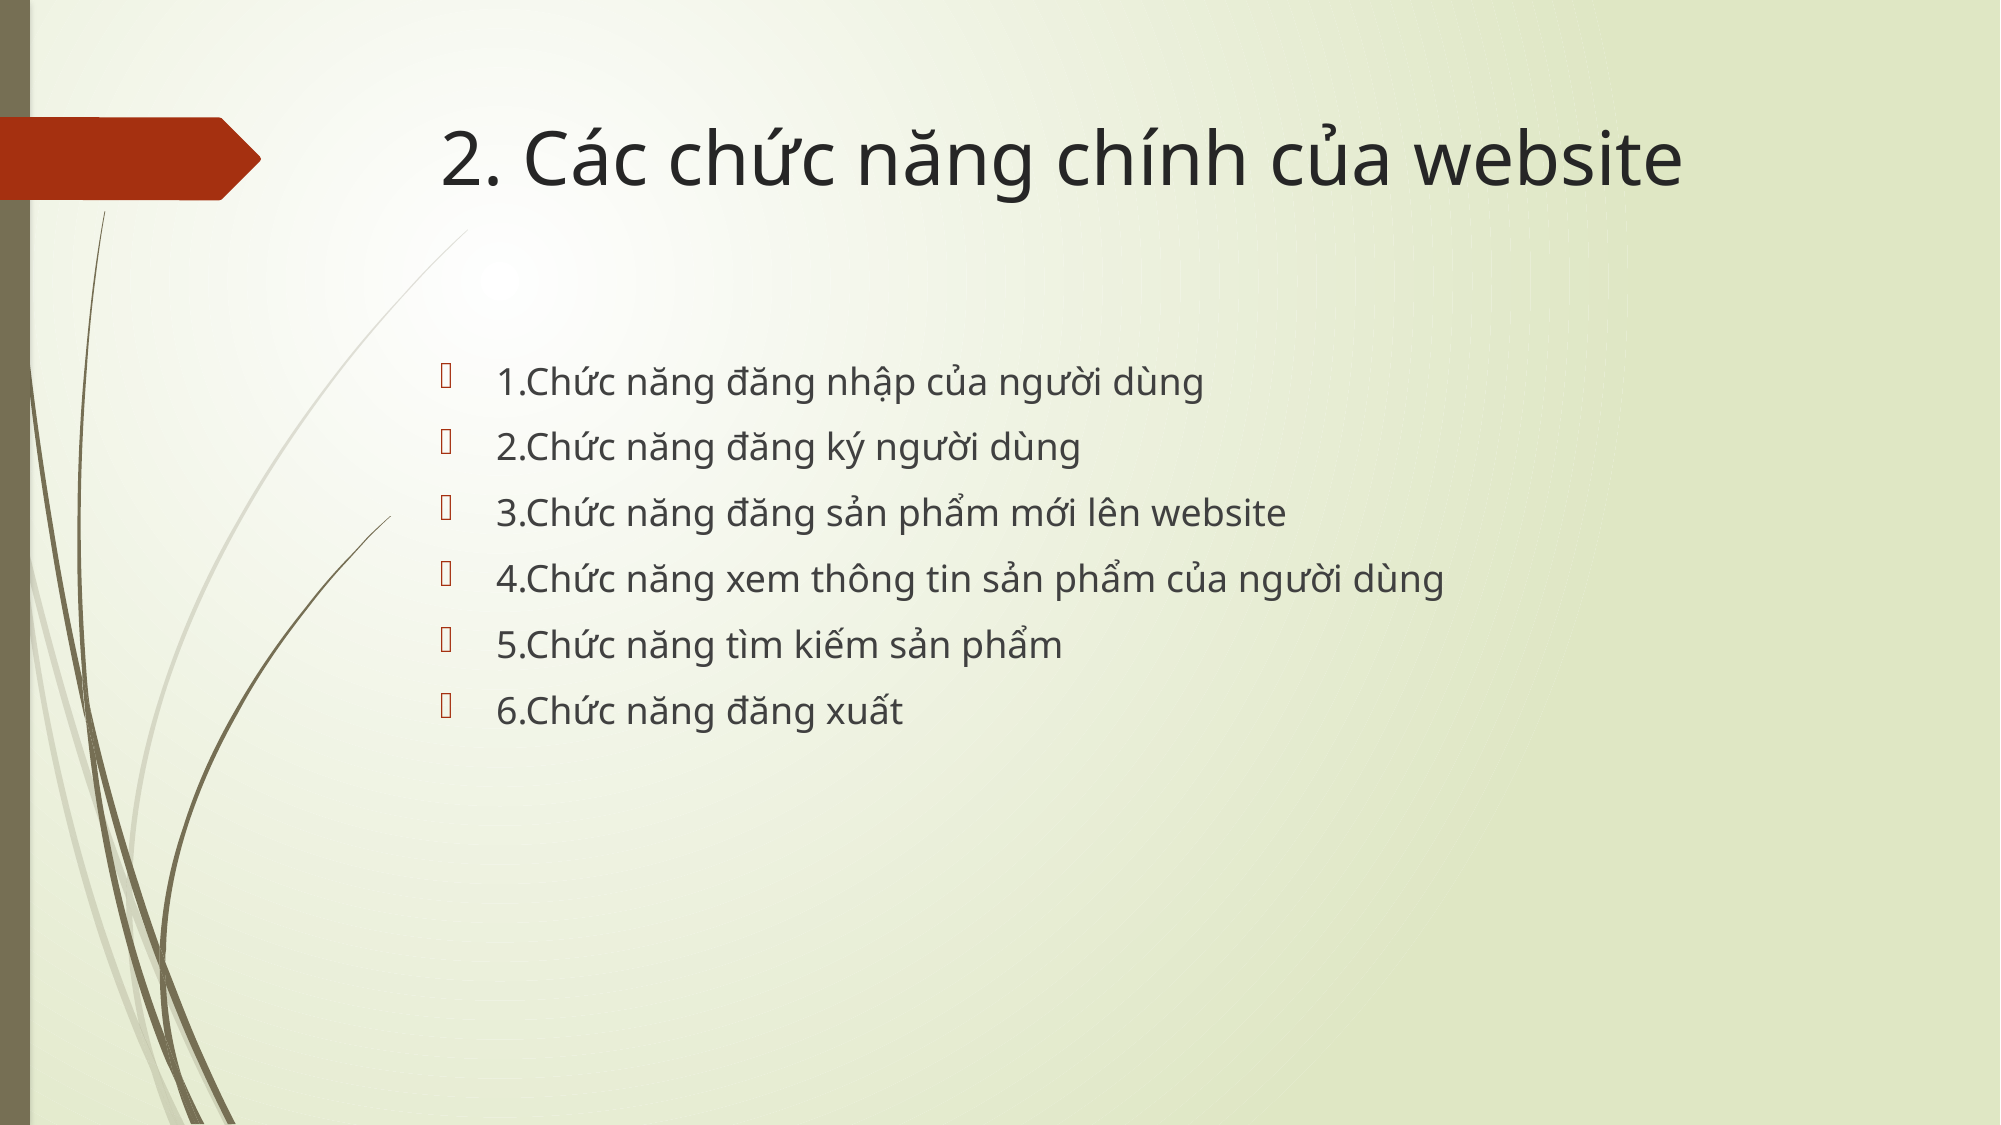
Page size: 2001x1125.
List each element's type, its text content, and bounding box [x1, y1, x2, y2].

title 2. Các chức năng chính của website [425, 102, 1888, 313]
list 1.Chức năng đăng nhập của người dùng 2.Chức năng đăng ký người dùng 3.Chức năng đăng sản phẩm mới lên website 4.Chức năng xem thông tin sản phẩm của người dùng 5.Chức năng tìm kiếm sản phẩm 6.Chức năng đăng xuất [424, 350, 1888, 970]
